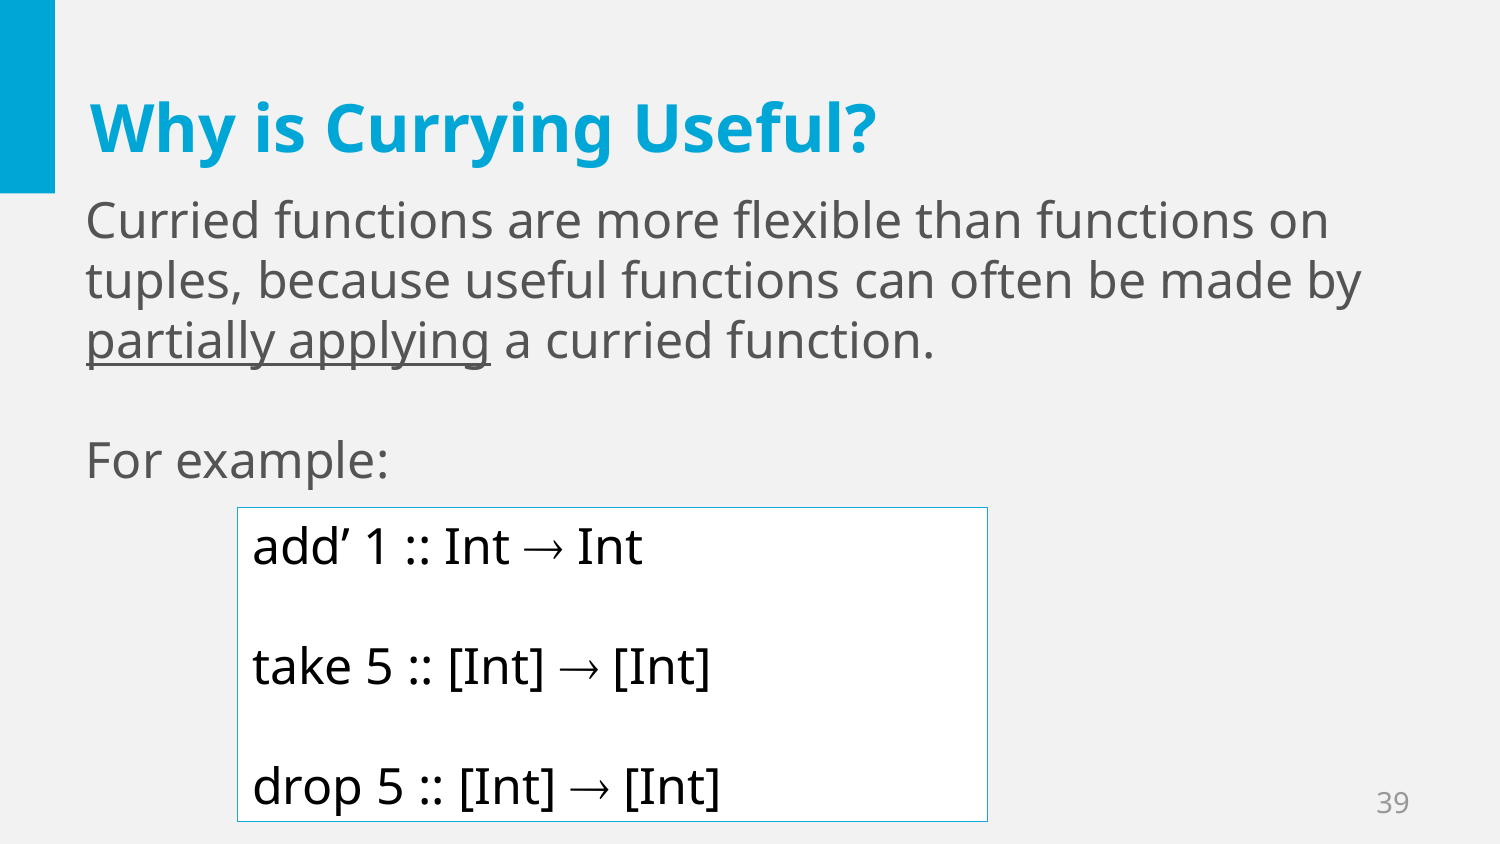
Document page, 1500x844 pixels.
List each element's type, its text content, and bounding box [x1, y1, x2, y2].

slide_number 39 [1074, 782, 1425, 827]
text_box add’ 1 :: Int  Int take 5 :: [Int]  [Int] drop 5 :: [Int]  [Int] [237, 507, 988, 822]
text_box Curried functions are more flexible than functions on tuples, because useful functions can often be made by partially applying a curried function. For example: [71, 181, 1418, 497]
title Why is Currying Useful? [75, 33, 1425, 218]
